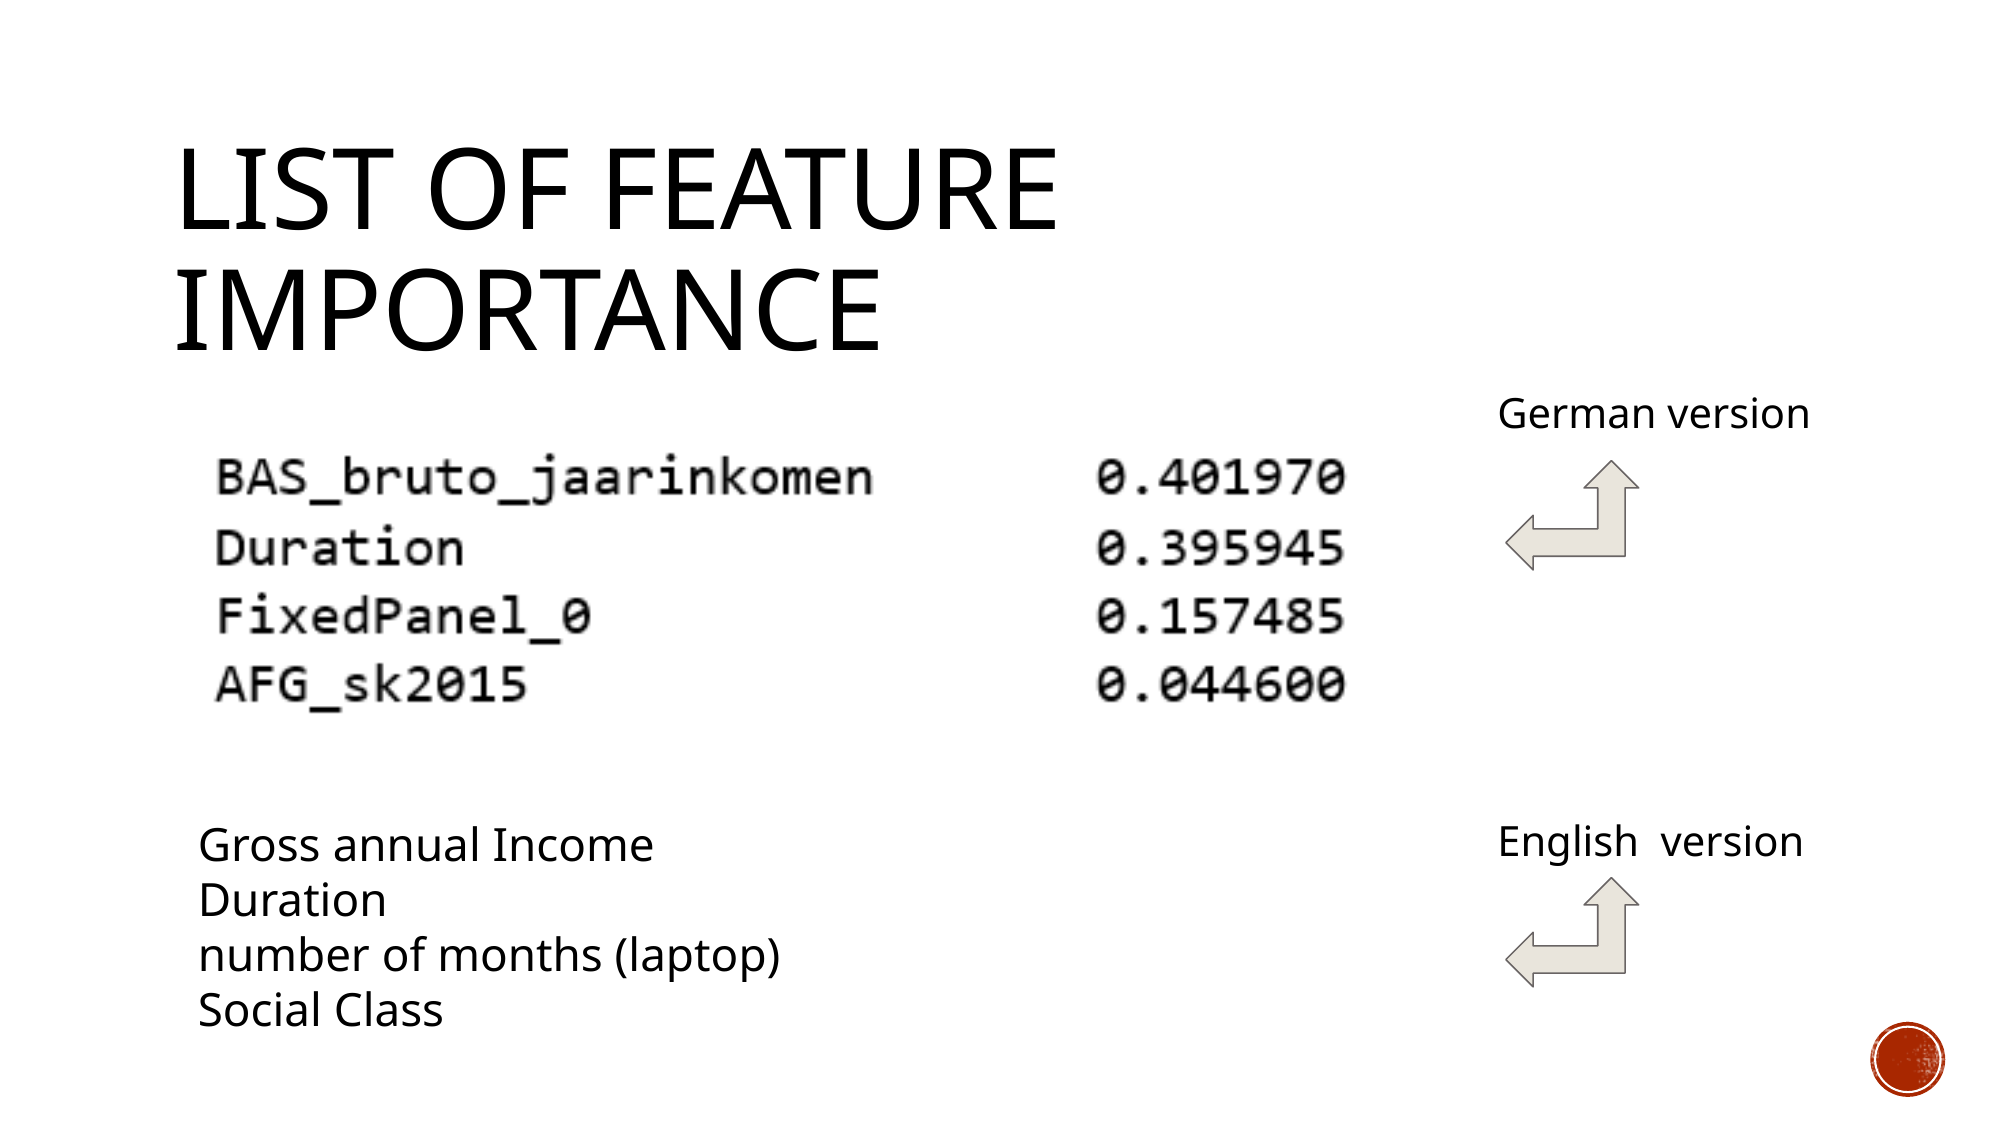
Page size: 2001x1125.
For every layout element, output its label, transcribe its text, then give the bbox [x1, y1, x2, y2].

text_box English version [1482, 800, 1881, 910]
picture [1870, 1021, 1946, 1097]
title LIST OF FEATURE IMPORTANCE [158, 124, 1809, 389]
text_box German version [1482, 372, 1937, 523]
text_box [1505, 877, 1639, 987]
text_box Gross annual Income Duration number of months (laptop) Social Class [183, 800, 1373, 1065]
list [158, 427, 1421, 727]
text_box [1505, 460, 1639, 570]
